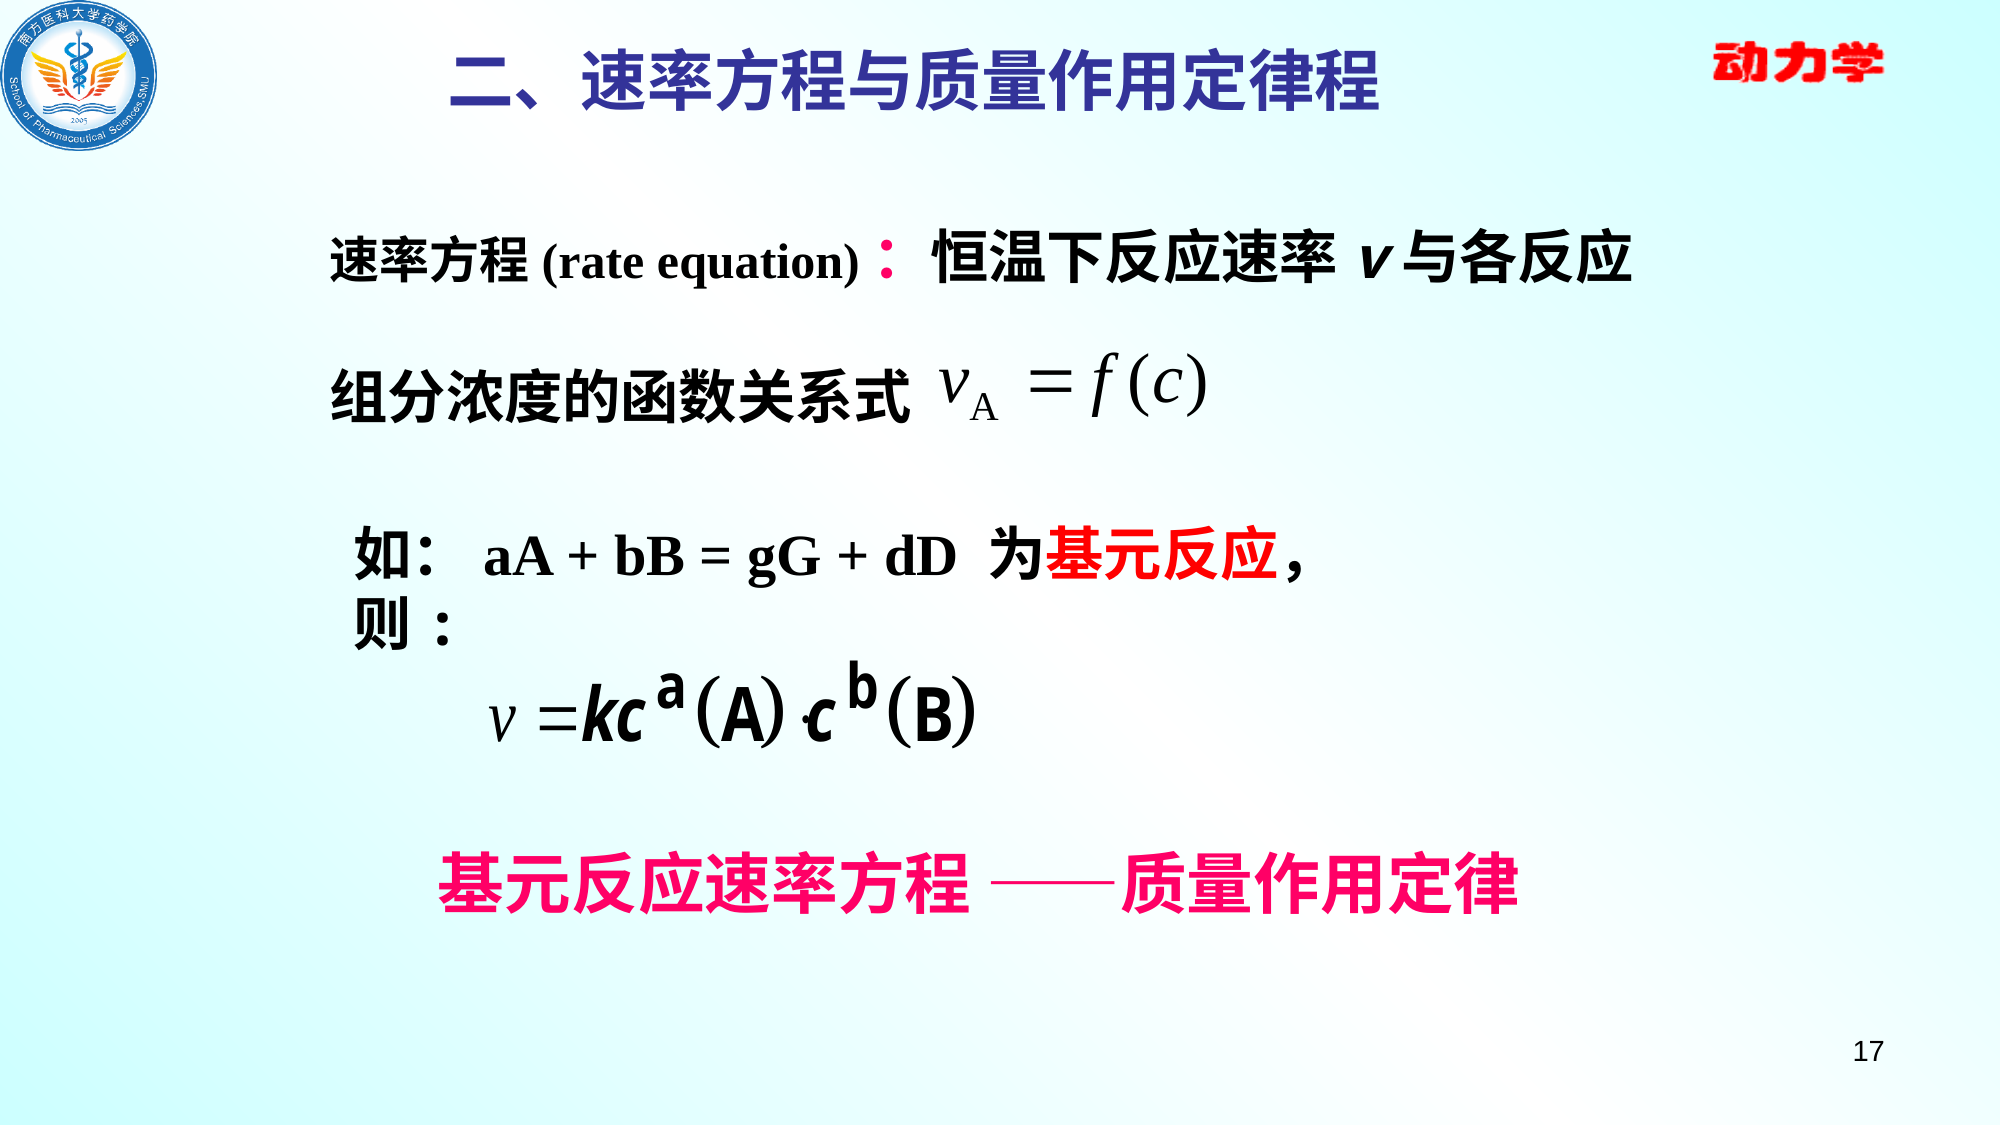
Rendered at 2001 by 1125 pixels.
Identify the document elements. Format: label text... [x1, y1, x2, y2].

slide_number 17 [1433, 1024, 1900, 1103]
text_box 基元反应速率方程 ——质量作用定律 [356, 834, 1585, 929]
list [928, 331, 1224, 438]
title 二、速率方程与质量作用定律程 [432, 31, 1400, 127]
picture [0, 0, 157, 151]
text_box 如：aA + bB = gG + dD 为基元反应，则: [338, 509, 1414, 664]
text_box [479, 647, 977, 782]
picture [1653, 27, 1946, 90]
text_box 速率方程(rate equation)：恒温下反应速率v与各反应组分浓度的函数关系式 [314, 143, 1698, 438]
